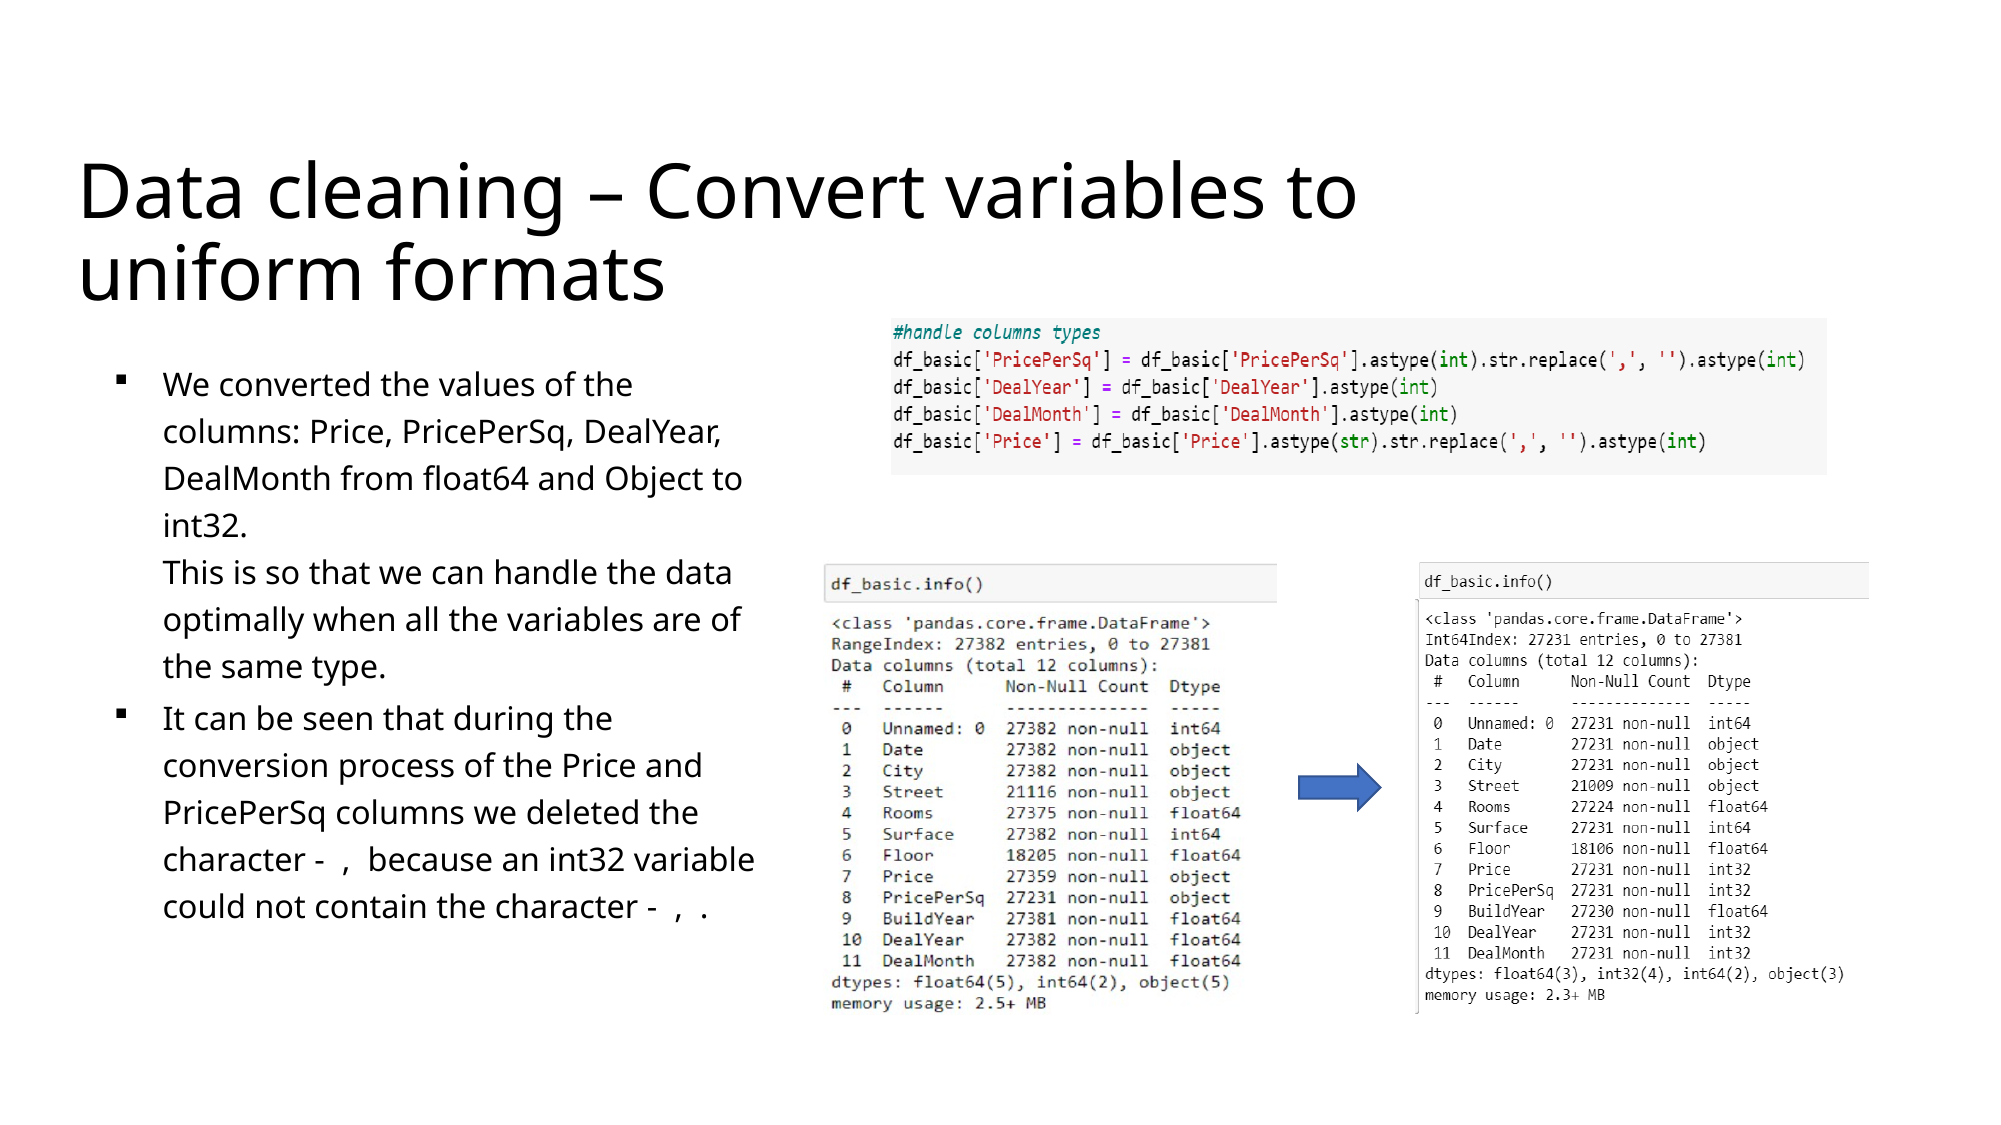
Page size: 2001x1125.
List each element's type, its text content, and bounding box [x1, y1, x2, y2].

picture [1415, 560, 1869, 1016]
picture [823, 560, 1277, 1015]
title Data cleaning – Convert variables to uniform formats [62, 139, 1435, 416]
text_box [1298, 762, 1382, 813]
list We converted the values of the columns: Price, PricePerSq, DealYear, DealMonth from float64 and Object to int32. This is so that we can handle the data optimally when all the variables are of the same type. It can be seen that during the conversion process of the Price and PricePerSq columns we deleted the character - , because an int32 variable could not contain the character - , . [34, 319, 789, 1064]
picture [891, 318, 1827, 475]
